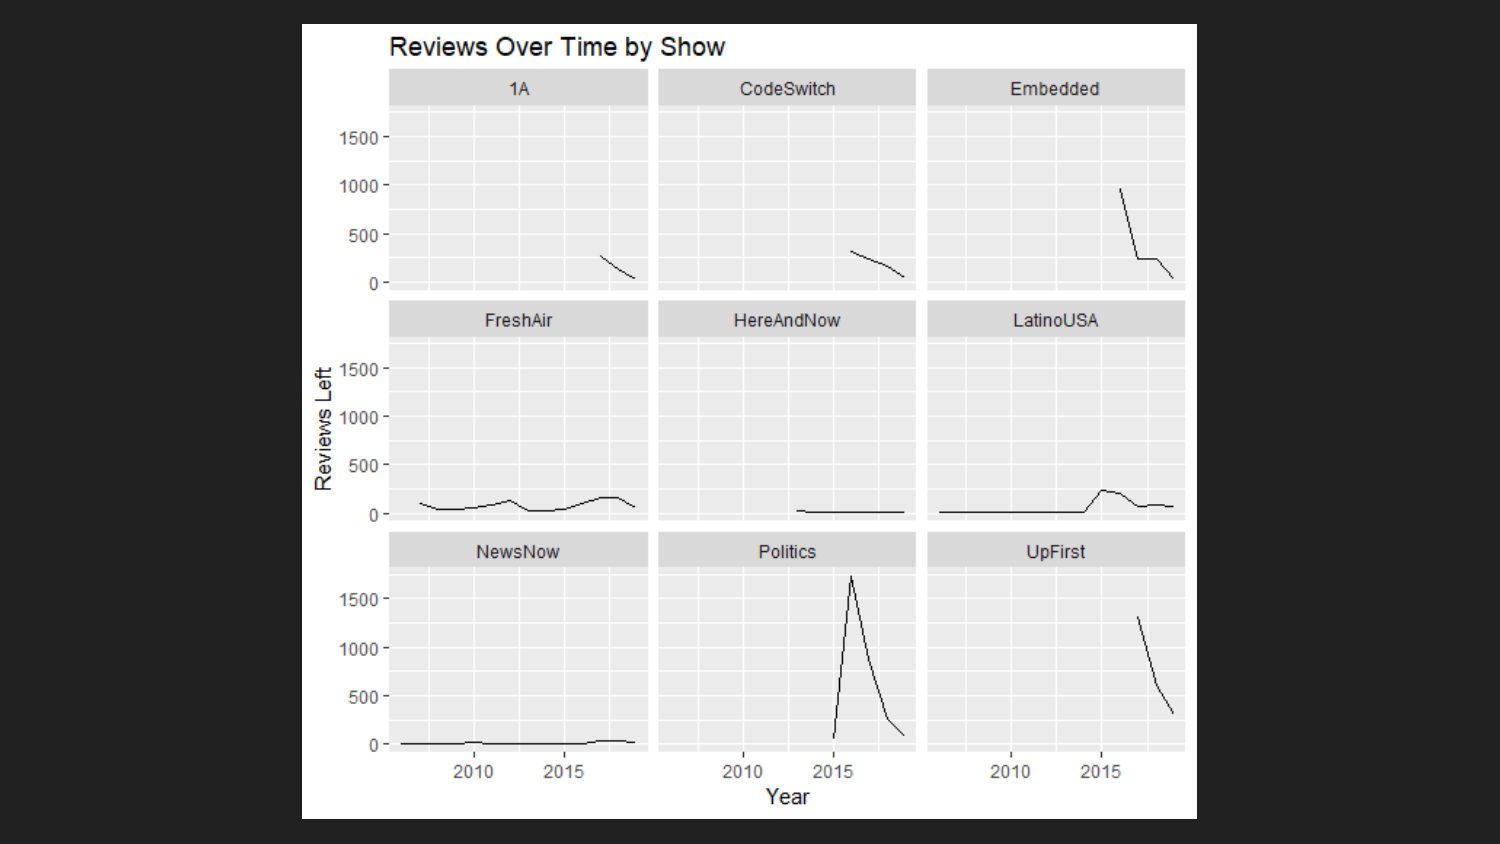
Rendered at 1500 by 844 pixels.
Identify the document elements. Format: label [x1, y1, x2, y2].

picture [302, 24, 1198, 819]
